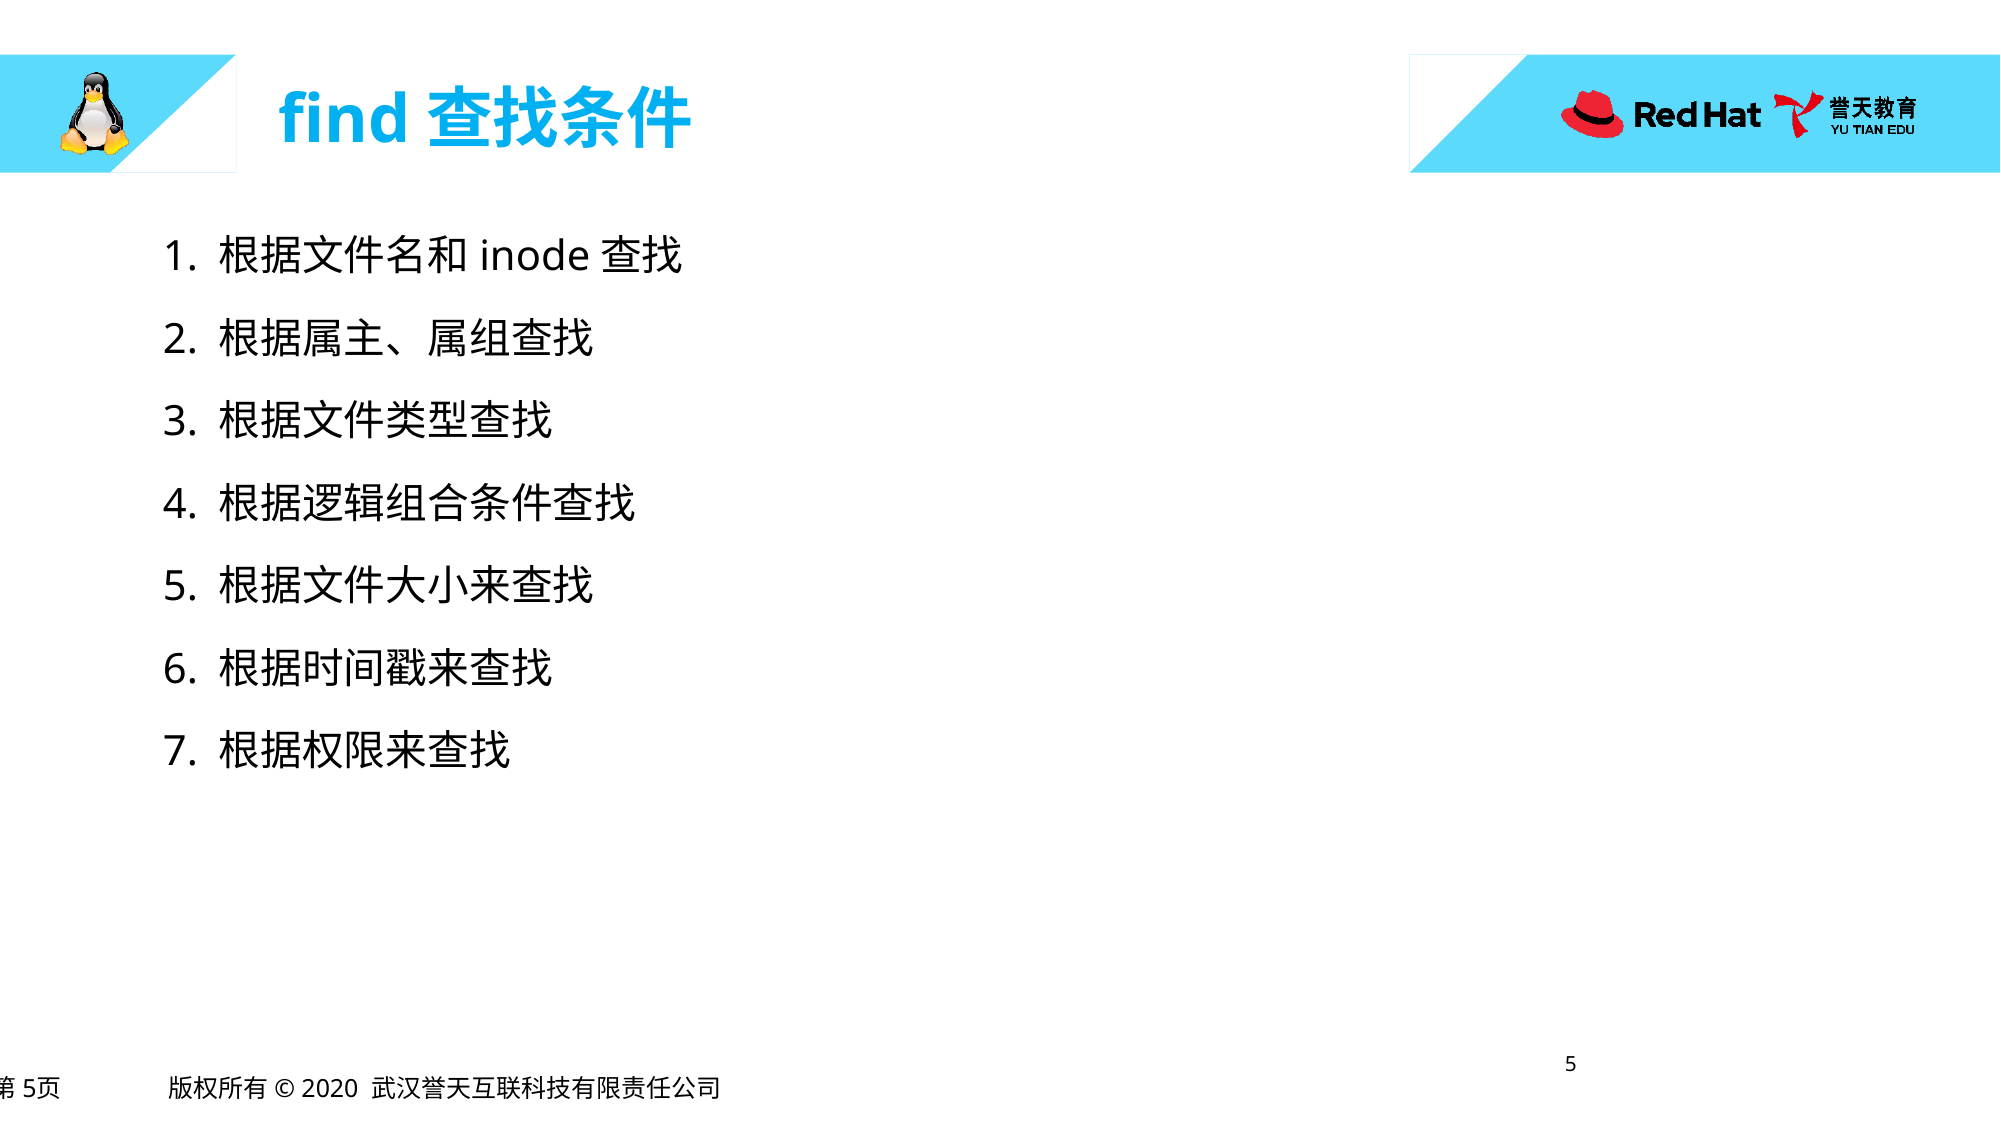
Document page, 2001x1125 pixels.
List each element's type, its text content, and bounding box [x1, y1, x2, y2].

picture [60, 72, 129, 155]
picture [1875, 90, 1916, 138]
title find查找条件 [261, 67, 1875, 173]
list 1. 根据文件名和inode查找 2. 根据属主、属组查找 3. 根据文件类型查找 4. 根据逻辑组合条件查找 5. 根据文件大小来查找 6. 根据时间戳来查找 7. 根据权限来查找 [149, 202, 1883, 971]
slide_number 4 [1550, 1042, 2000, 1103]
